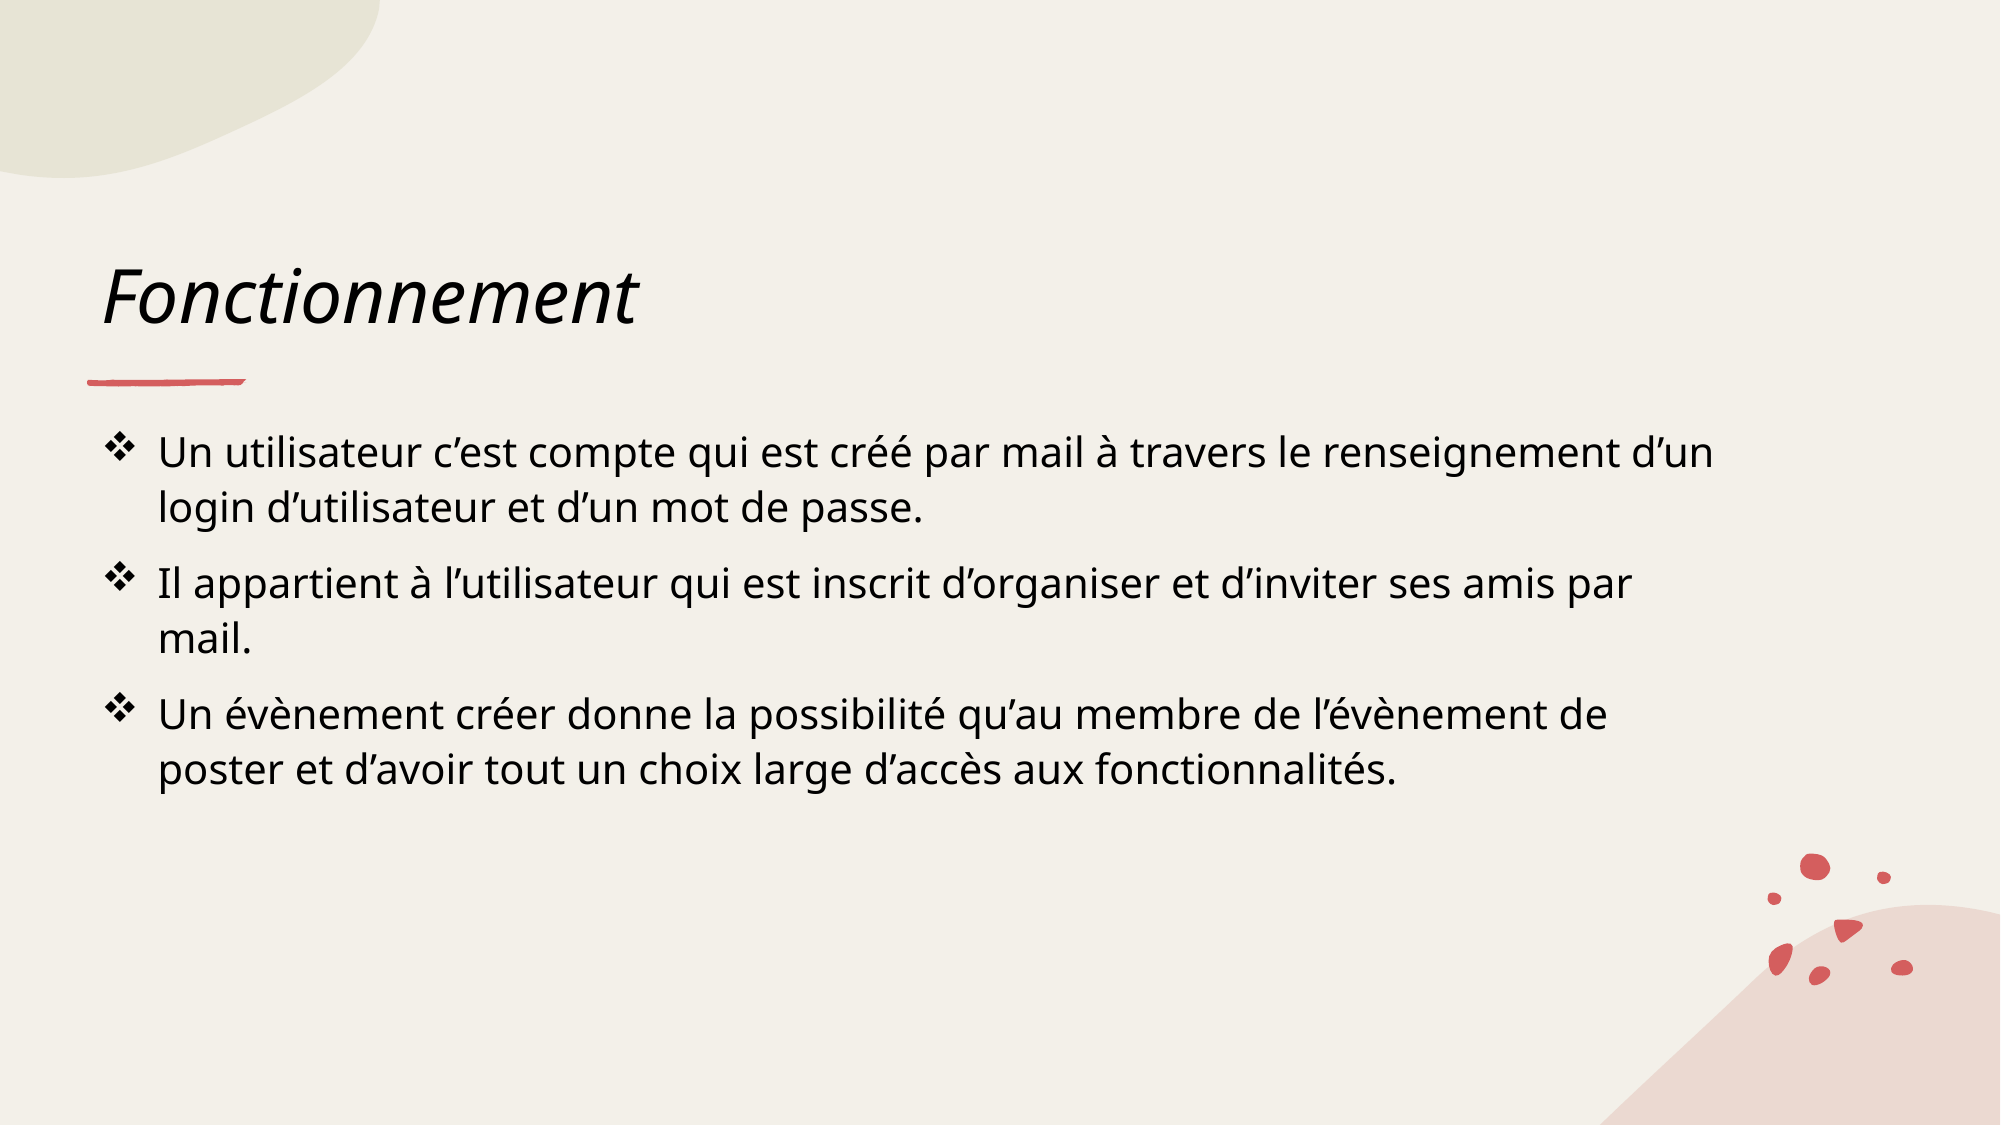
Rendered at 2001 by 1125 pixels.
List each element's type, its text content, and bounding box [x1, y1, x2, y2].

title Fonctionnement [86, 129, 1740, 347]
list Un utilisateur c’est compte qui est créé par mail à travers le renseignement d’un login d’utilisateur et d’un mot de passe. Il appartient à l’utilisateur qui est inscrit d’organiser et d’inviter ses amis par mail. Un évènement créer donne la possibilité qu’au membre de l’évènement de poster et d’avoir tout un choix large d’accès aux fonctionnalités. [86, 413, 1740, 996]
